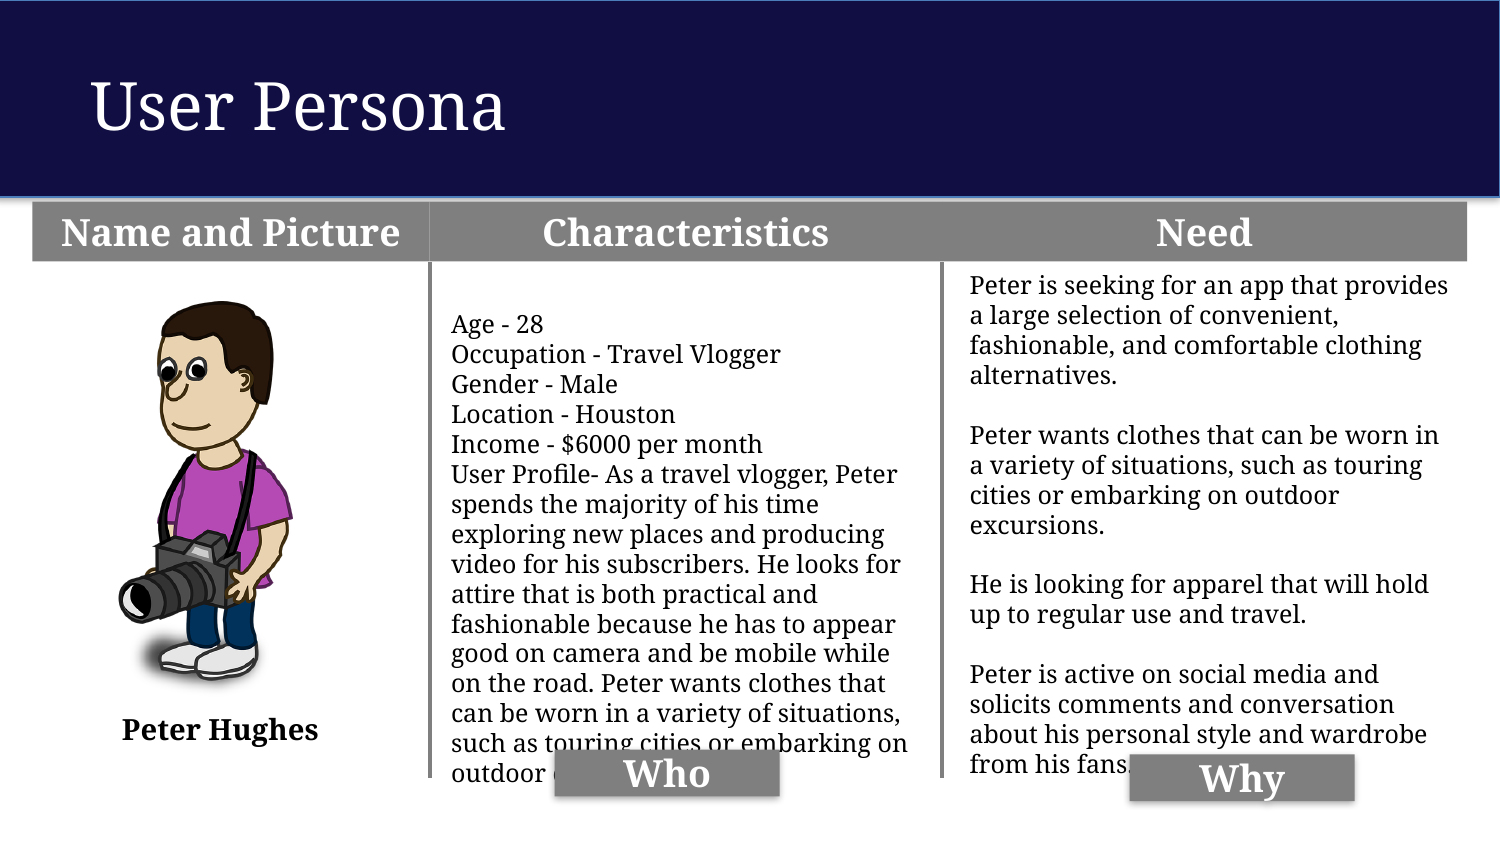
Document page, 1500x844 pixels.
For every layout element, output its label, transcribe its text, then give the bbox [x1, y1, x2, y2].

text_box Peter is seeking for an app that provides a large selection of convenient, fashionable, and comfortable clothing alternatives. Peter wants clothes that can be worn in a variety of situations, such as touring cities or embarking on outdoor excursions. He is looking for apparel that will hold up to regular use and travel. Peter is active on social media and solicits comments and conversation about his personal style and wardrobe from his fans. [954, 262, 1468, 817]
title User Persona [75, 33, 1425, 175]
text_box Who [554, 749, 780, 797]
text_box Name and Picture [32, 201, 429, 262]
text_box Peter Hughes [106, 703, 356, 754]
picture [106, 300, 305, 698]
text_box Age - 28 Occupation - Travel Vlogger Gender - Male Location - Houston Income - $6000 per month User Profile- As a travel vlogger, Peter spends the majority of his time exploring new places and producing video for his subscribers. He looks for attire that is both practical and fashionable because he has to appear good on camera and be mobile while on the road. Peter wants clothes that can be worn in a variety of situations, such as touring cities or embarking on outdoor excursions. [436, 301, 936, 826]
text_box Characteristics [429, 201, 942, 262]
text_box Why [1129, 754, 1355, 802]
text_box Need [942, 201, 1468, 262]
